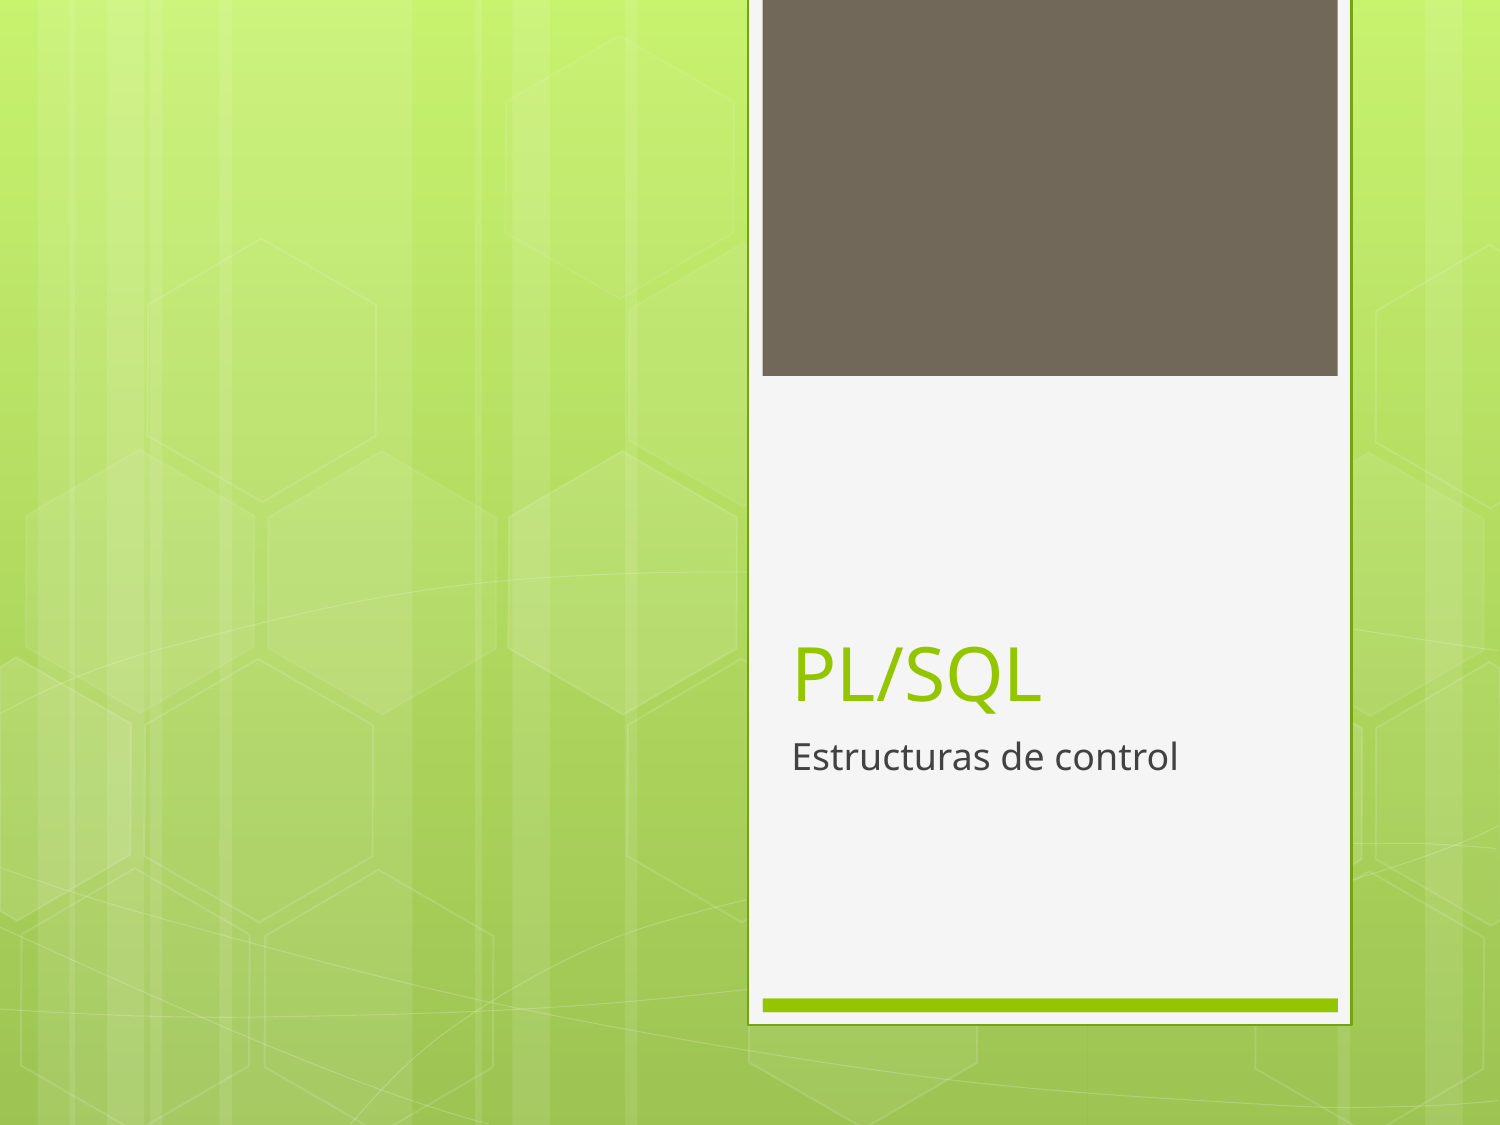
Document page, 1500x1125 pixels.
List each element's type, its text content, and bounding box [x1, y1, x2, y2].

title PL/SQL [776, 444, 1320, 724]
subtitle Estructuras de control [776, 725, 1320, 933]
